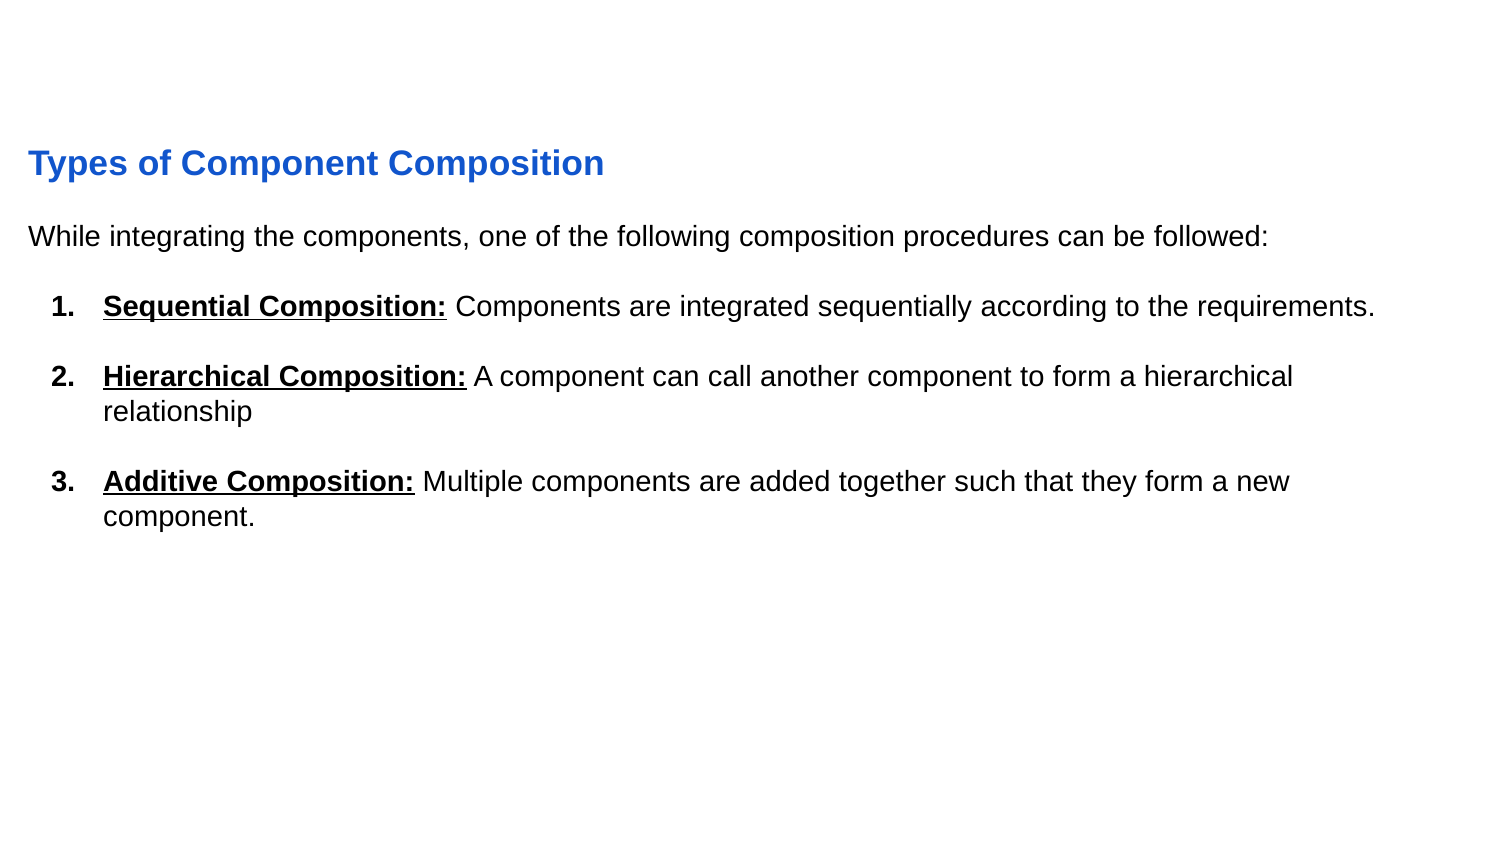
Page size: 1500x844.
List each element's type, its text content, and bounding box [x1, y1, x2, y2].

text_box Types of Component Composition While integrating the components, one of the following composition procedures can be followed: Sequential Composition: Components are integrated sequentially according to the requirements. Hierarchical Composition: A component can call another component to form a hierarchical relationship Additive Composition: Multiple components are added together such that they form a new component. [13, 125, 1433, 583]
